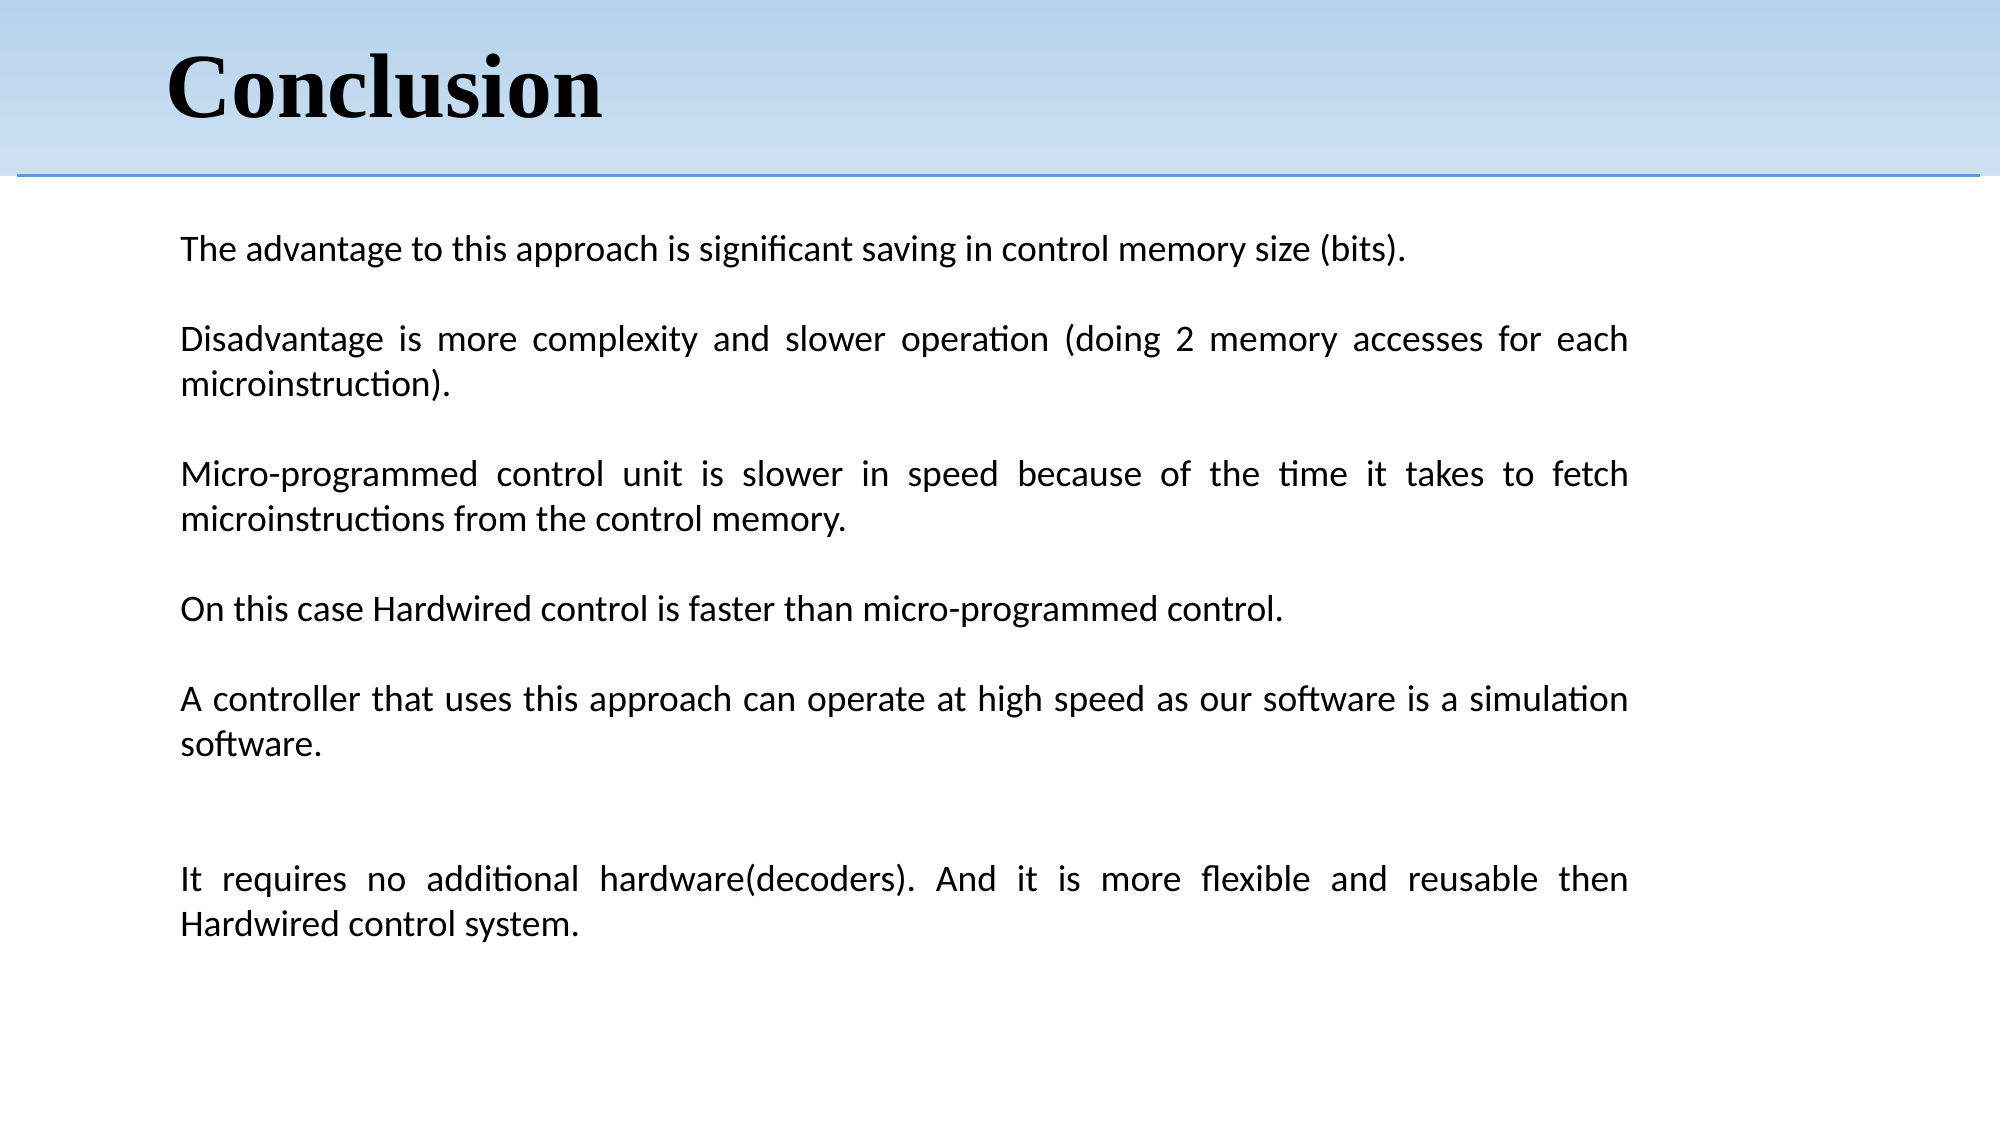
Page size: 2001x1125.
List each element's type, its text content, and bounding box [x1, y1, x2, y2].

title Conclusion [0, 0, 2000, 176]
text_box The advantage to this approach is significant saving in control memory size (bits). Disadvantage is more complexity and slower operation (doing 2 memory accesses for each microinstruction). Micro-programmed control unit is slower in speed because of the time it takes to fetch microinstructions from the control memory. On this case Hardwired control is faster than micro-programmed control. A controller that uses this approach can operate at high speed as our software is a simulation software. It requires no additional hardware(decoders). And it is more flexible and reusable then Hardwired control system. [165, 217, 1646, 997]
